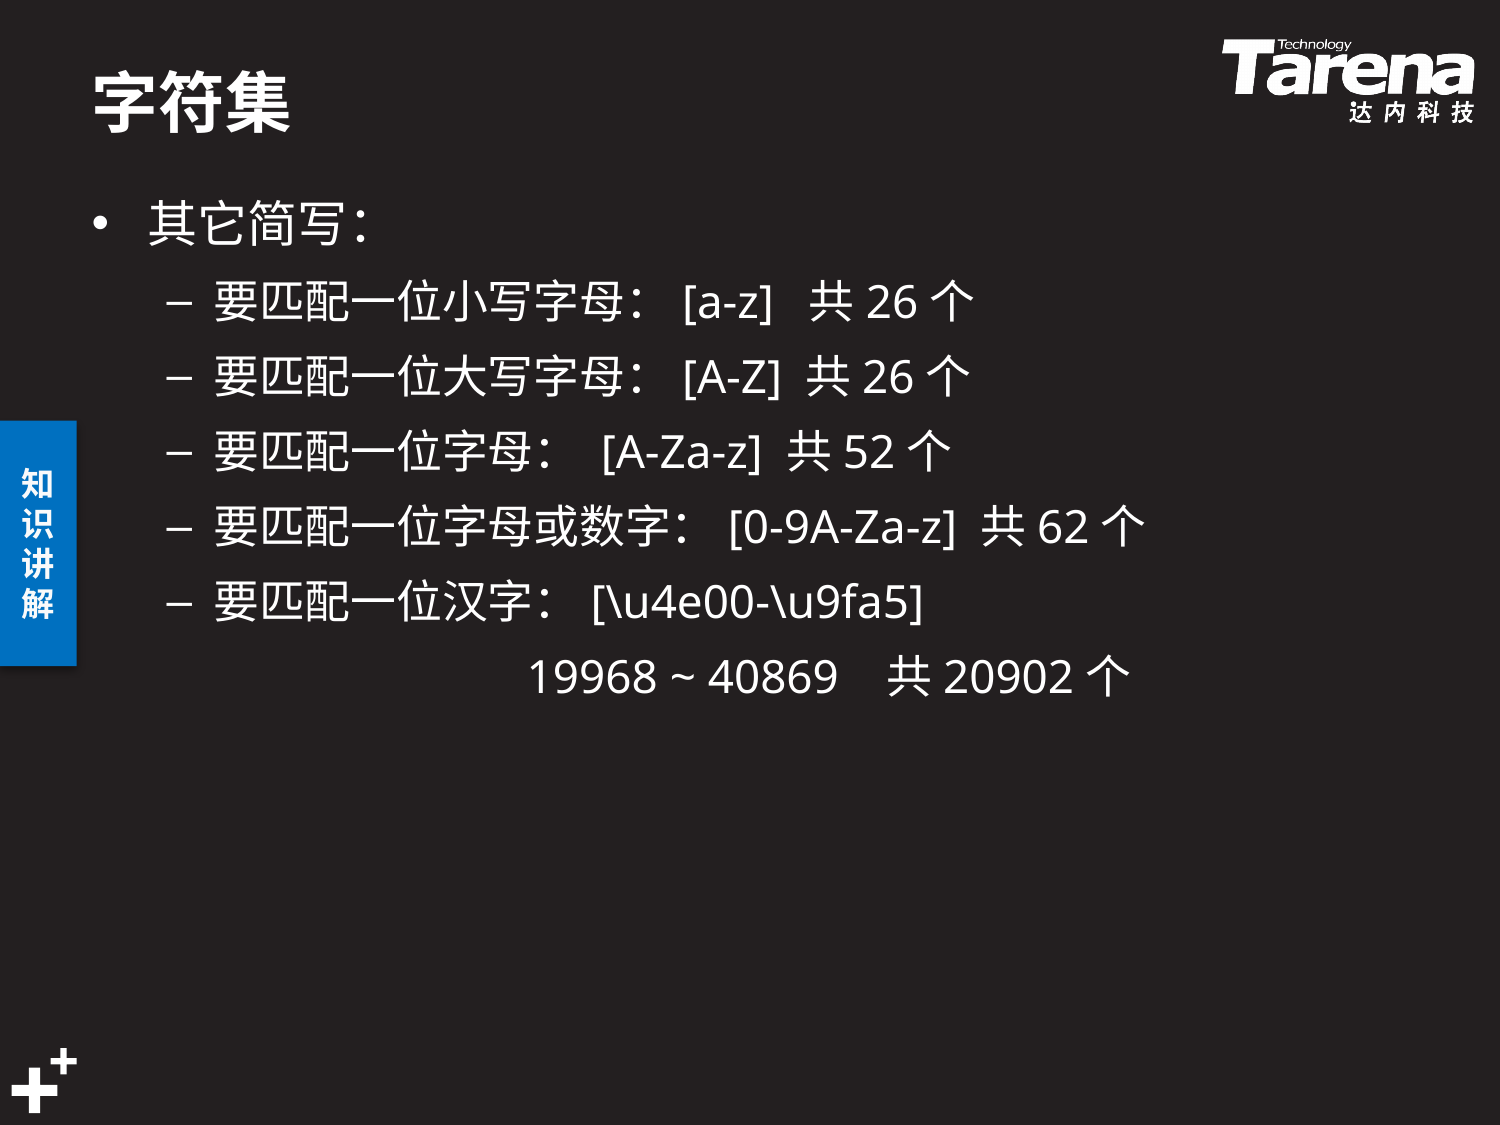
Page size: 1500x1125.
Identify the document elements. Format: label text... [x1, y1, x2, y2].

title 字符集 [76, 42, 1188, 160]
list 其它简写： 要匹配一位小写字母：[a-z] 共26个 要匹配一位大写字母：[A-Z] 共26个 要匹配一位字母： [A-Za-z] 共52个 要匹配一位字母或数字：[0-9A-Za-z] 共62个 要匹配一位汉字：[\u4e00-\u9fa5] 19968 ~ 40869 共20902个 [76, 172, 1400, 722]
picture [1222, 39, 1475, 123]
